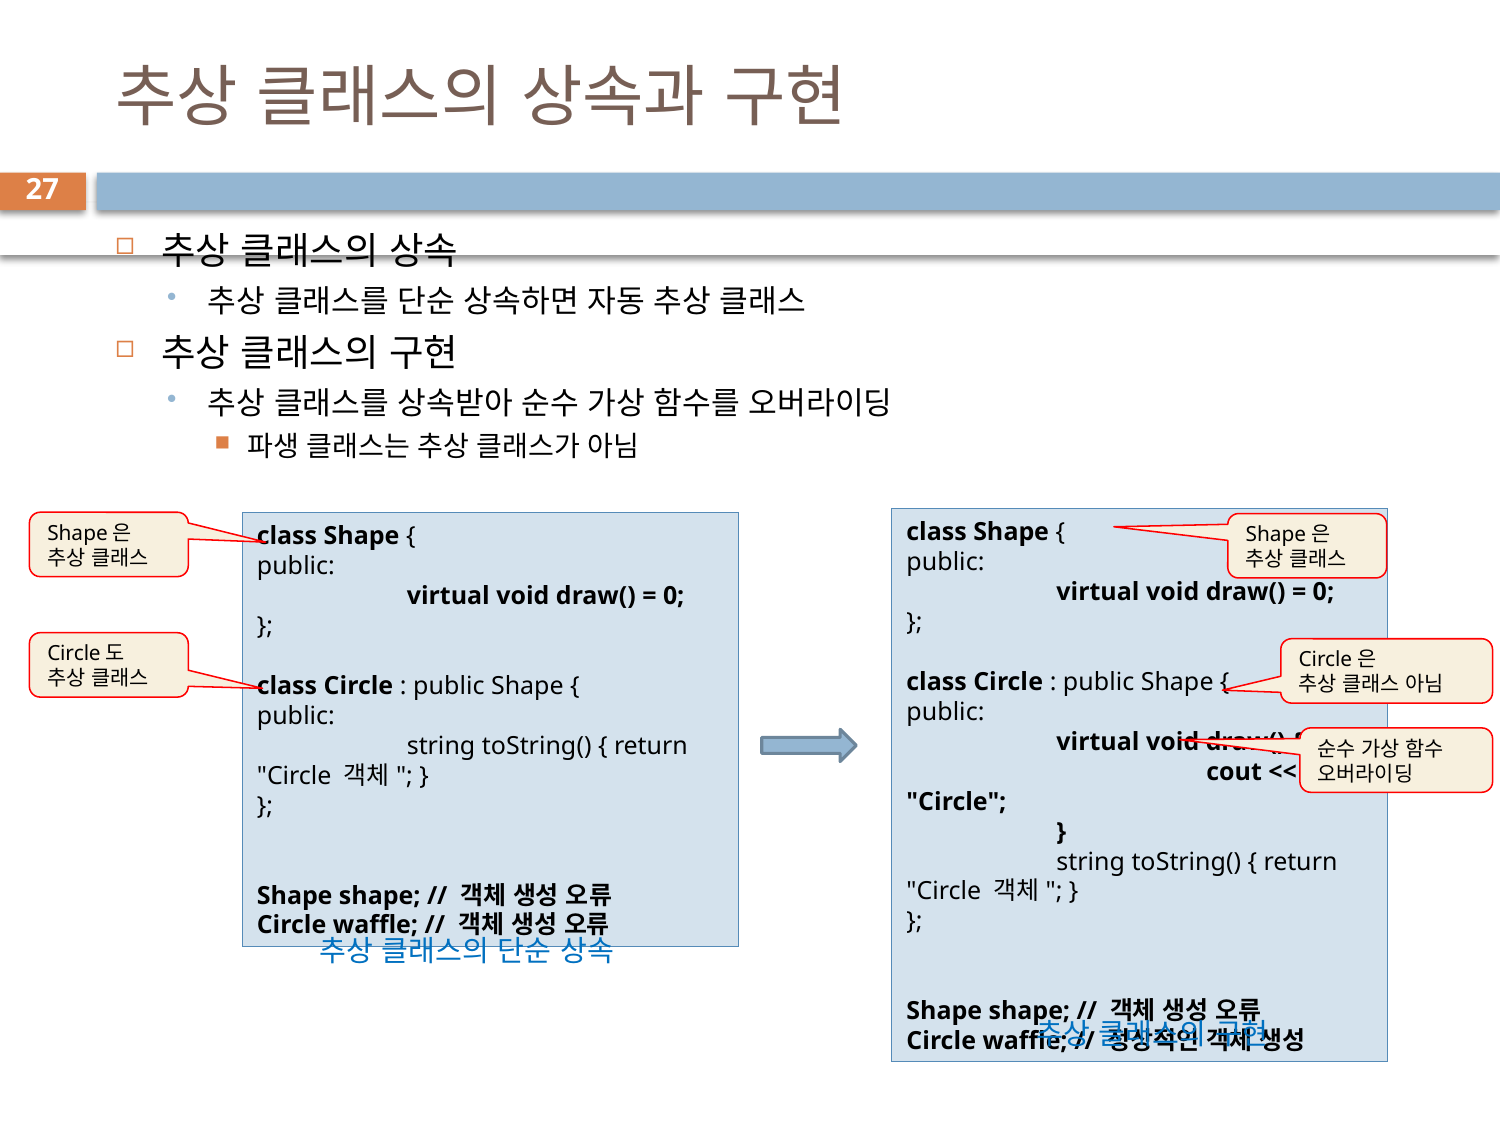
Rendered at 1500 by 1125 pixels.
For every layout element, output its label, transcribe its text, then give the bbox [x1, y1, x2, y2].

text_box class Shape { public: virtual void draw() = 0; }; class Circle : public Shape { public: virtual void draw() { cout << "Circle"; } string toString() { return "Circle 객체"; } }; Shape shape; // 객체 생성 오류 Circle waffle; // 정상적인 객체 생성 [891, 508, 1388, 1062]
text_box 추상 클래스의 구현 [1021, 1008, 1285, 1058]
text_box 순수 가상 함수 오버라이딩 [1177, 726, 1495, 794]
slide_number 27 [0, 170, 87, 211]
text_box Shape은 추상 클래스 [1112, 511, 1389, 580]
text_box class Shape { public: virtual void draw() = 0; }; class Circle : public Shape { public: string toString() { return "Circle 객체"; } }; Shape shape; // 객체 생성 오류 Circle waffle; // 객체 생성 오류 [242, 512, 739, 947]
text_box 추상 클래스의 단순 상속 [304, 925, 630, 976]
text_box [760, 727, 858, 763]
text_box Circle도 추상 클래스 [27, 631, 265, 699]
list 추상 클래스의 상속 추상 클래스를 단순 상속하면 자동 추상 클래스 추상 클래스의 구현 추상 클래스를 상속받아 순수 가상 함수를 오버라이딩 파생 클래스는 추상 클래스가 아님 [100, 219, 1438, 471]
text_box Circle은 추상 클래스 아님 [1220, 637, 1495, 705]
title 추상 클래스의 상속과 구현 [100, 37, 1438, 149]
text_box Shape은 추상 클래스 [27, 510, 268, 579]
